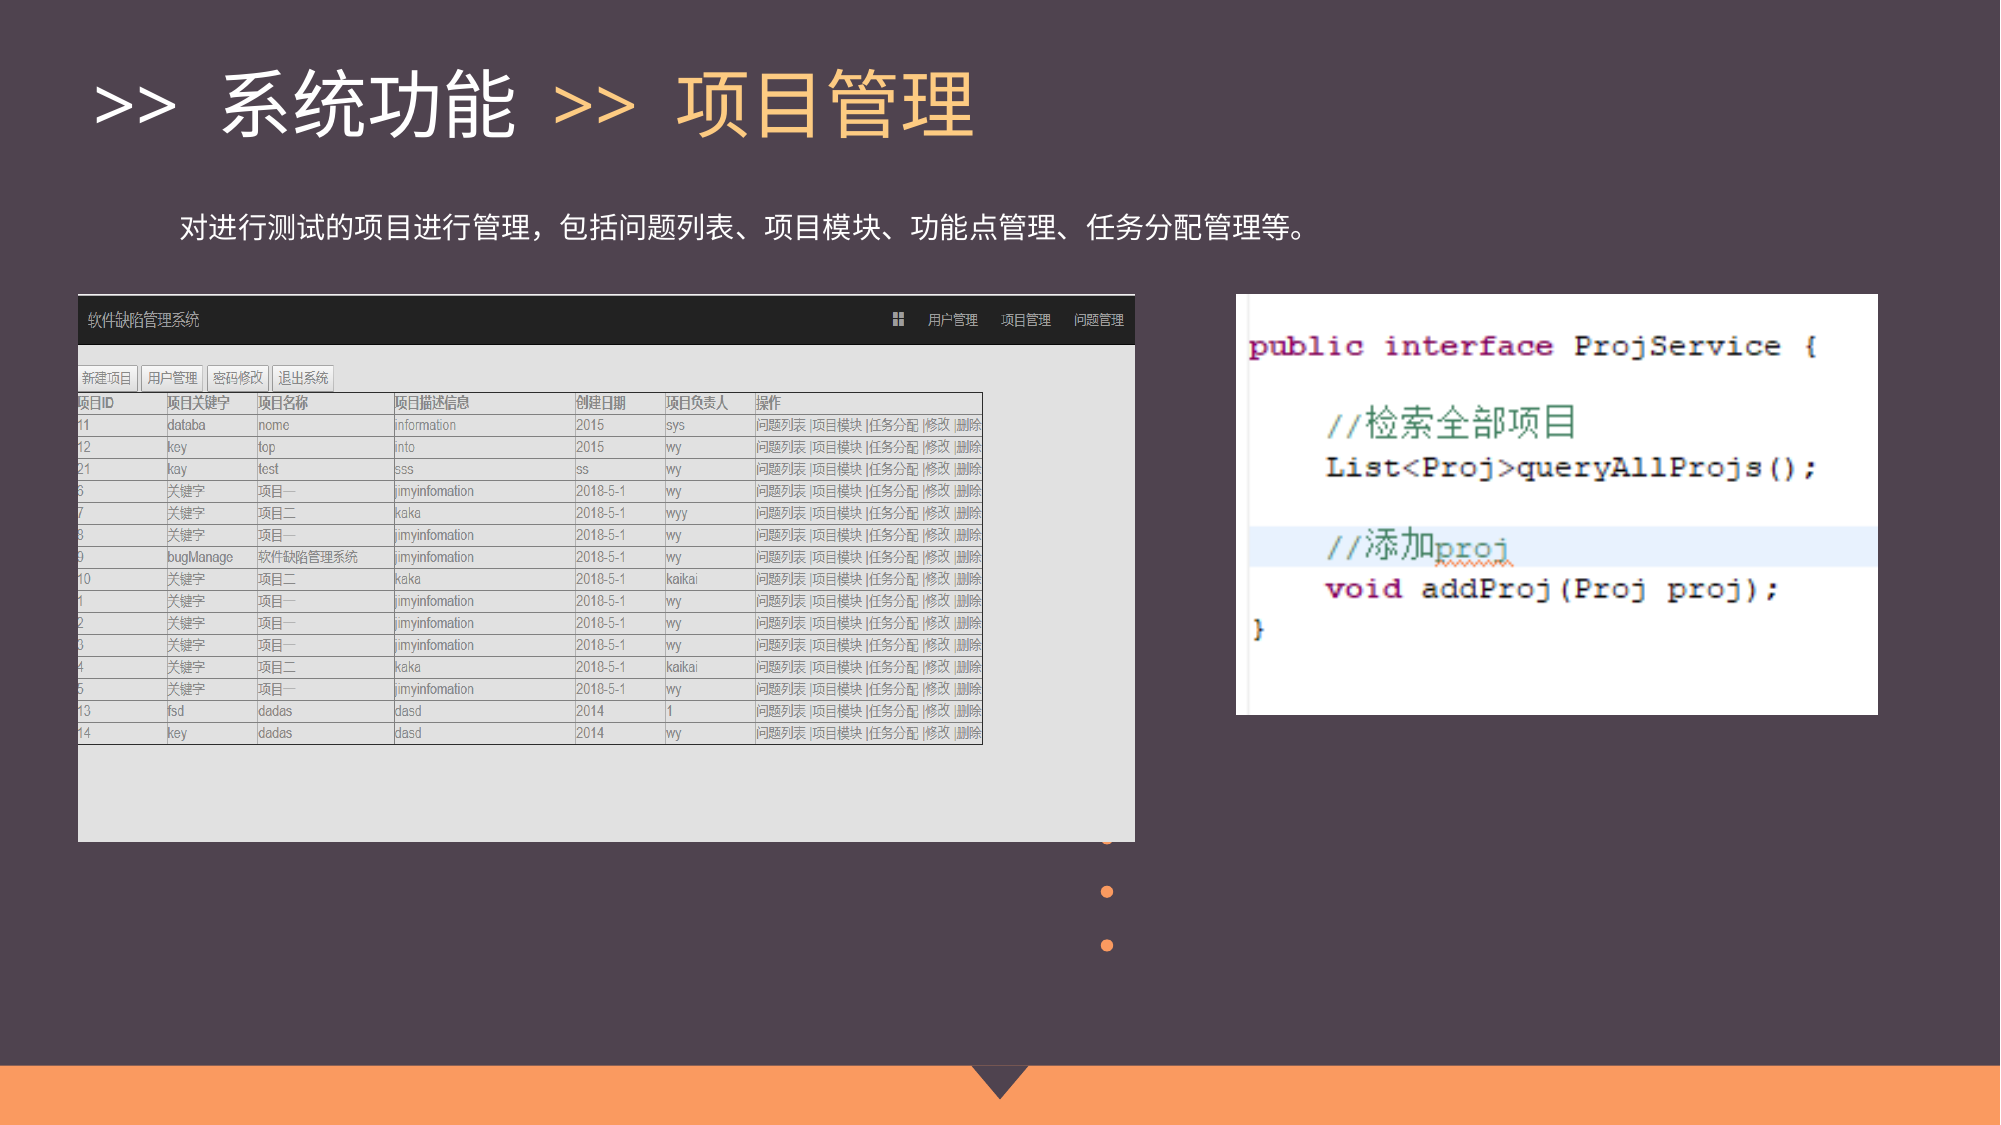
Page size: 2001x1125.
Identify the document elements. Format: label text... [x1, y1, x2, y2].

picture [1236, 294, 1878, 715]
text_box [1099, 938, 1115, 953]
picture [78, 294, 1135, 842]
text_box [1099, 884, 1115, 899]
text_box [1100, 842, 1114, 846]
title >> 系统功能 >> 项目管理 [78, 59, 1805, 278]
